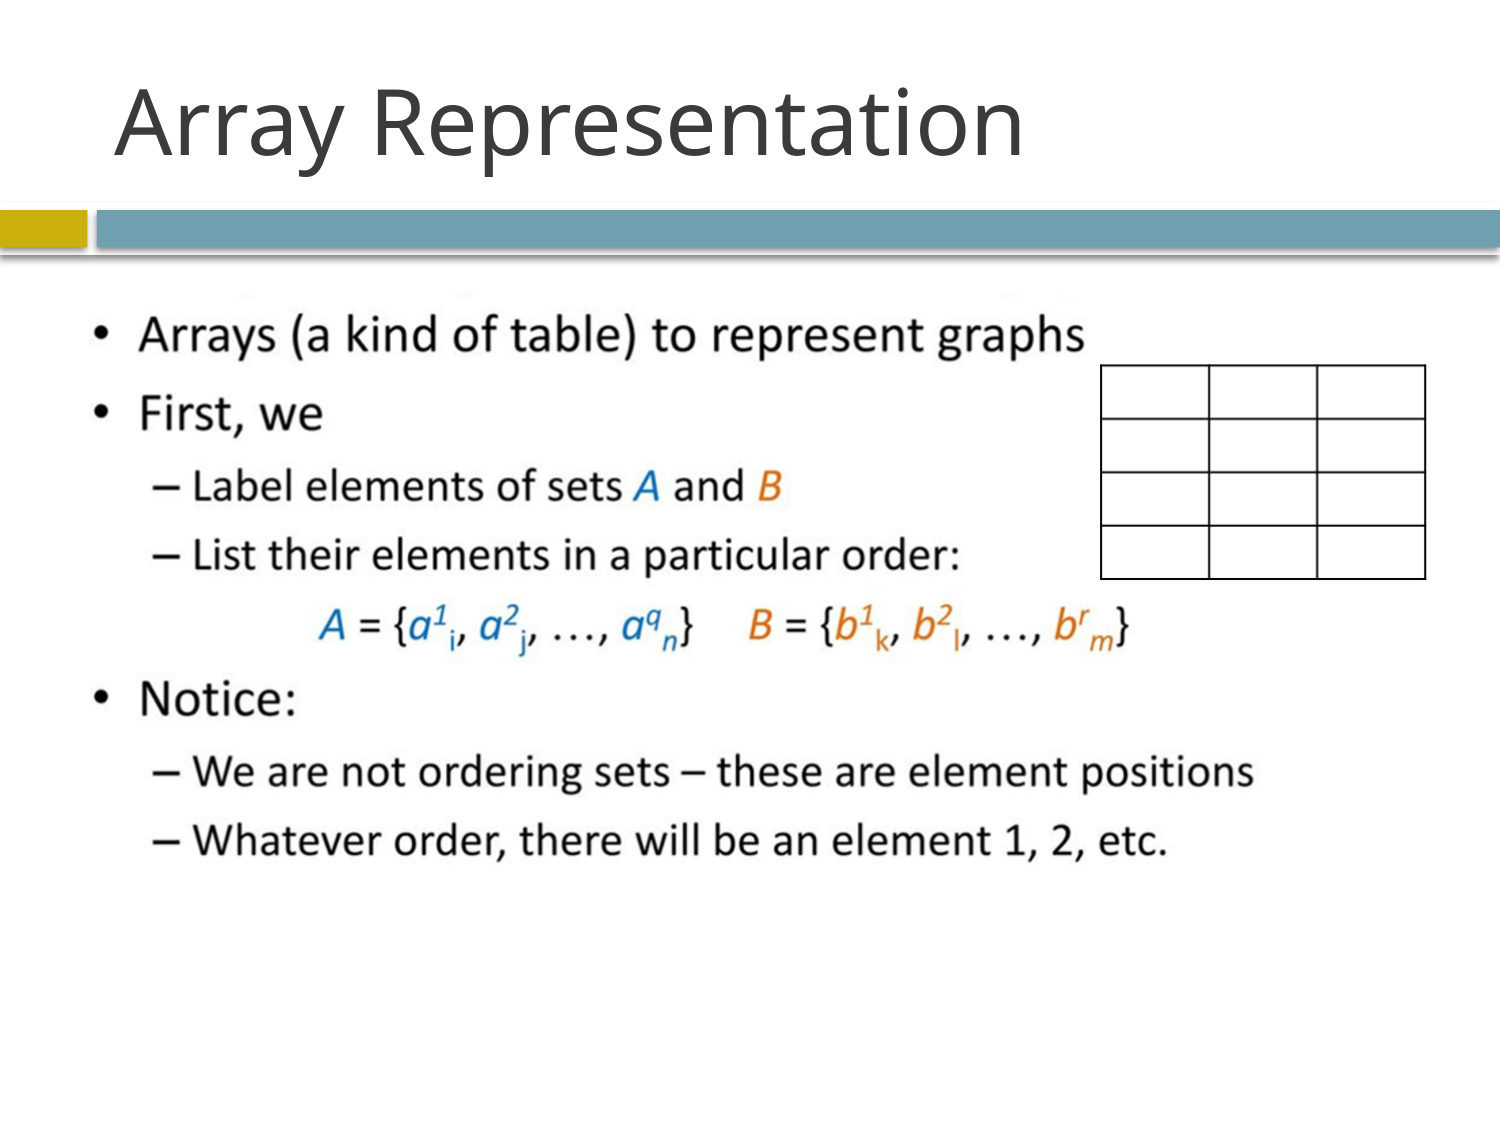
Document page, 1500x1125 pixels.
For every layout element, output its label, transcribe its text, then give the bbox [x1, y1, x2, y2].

title Array Representation [99, 37, 1438, 200]
picture [72, 290, 1438, 882]
